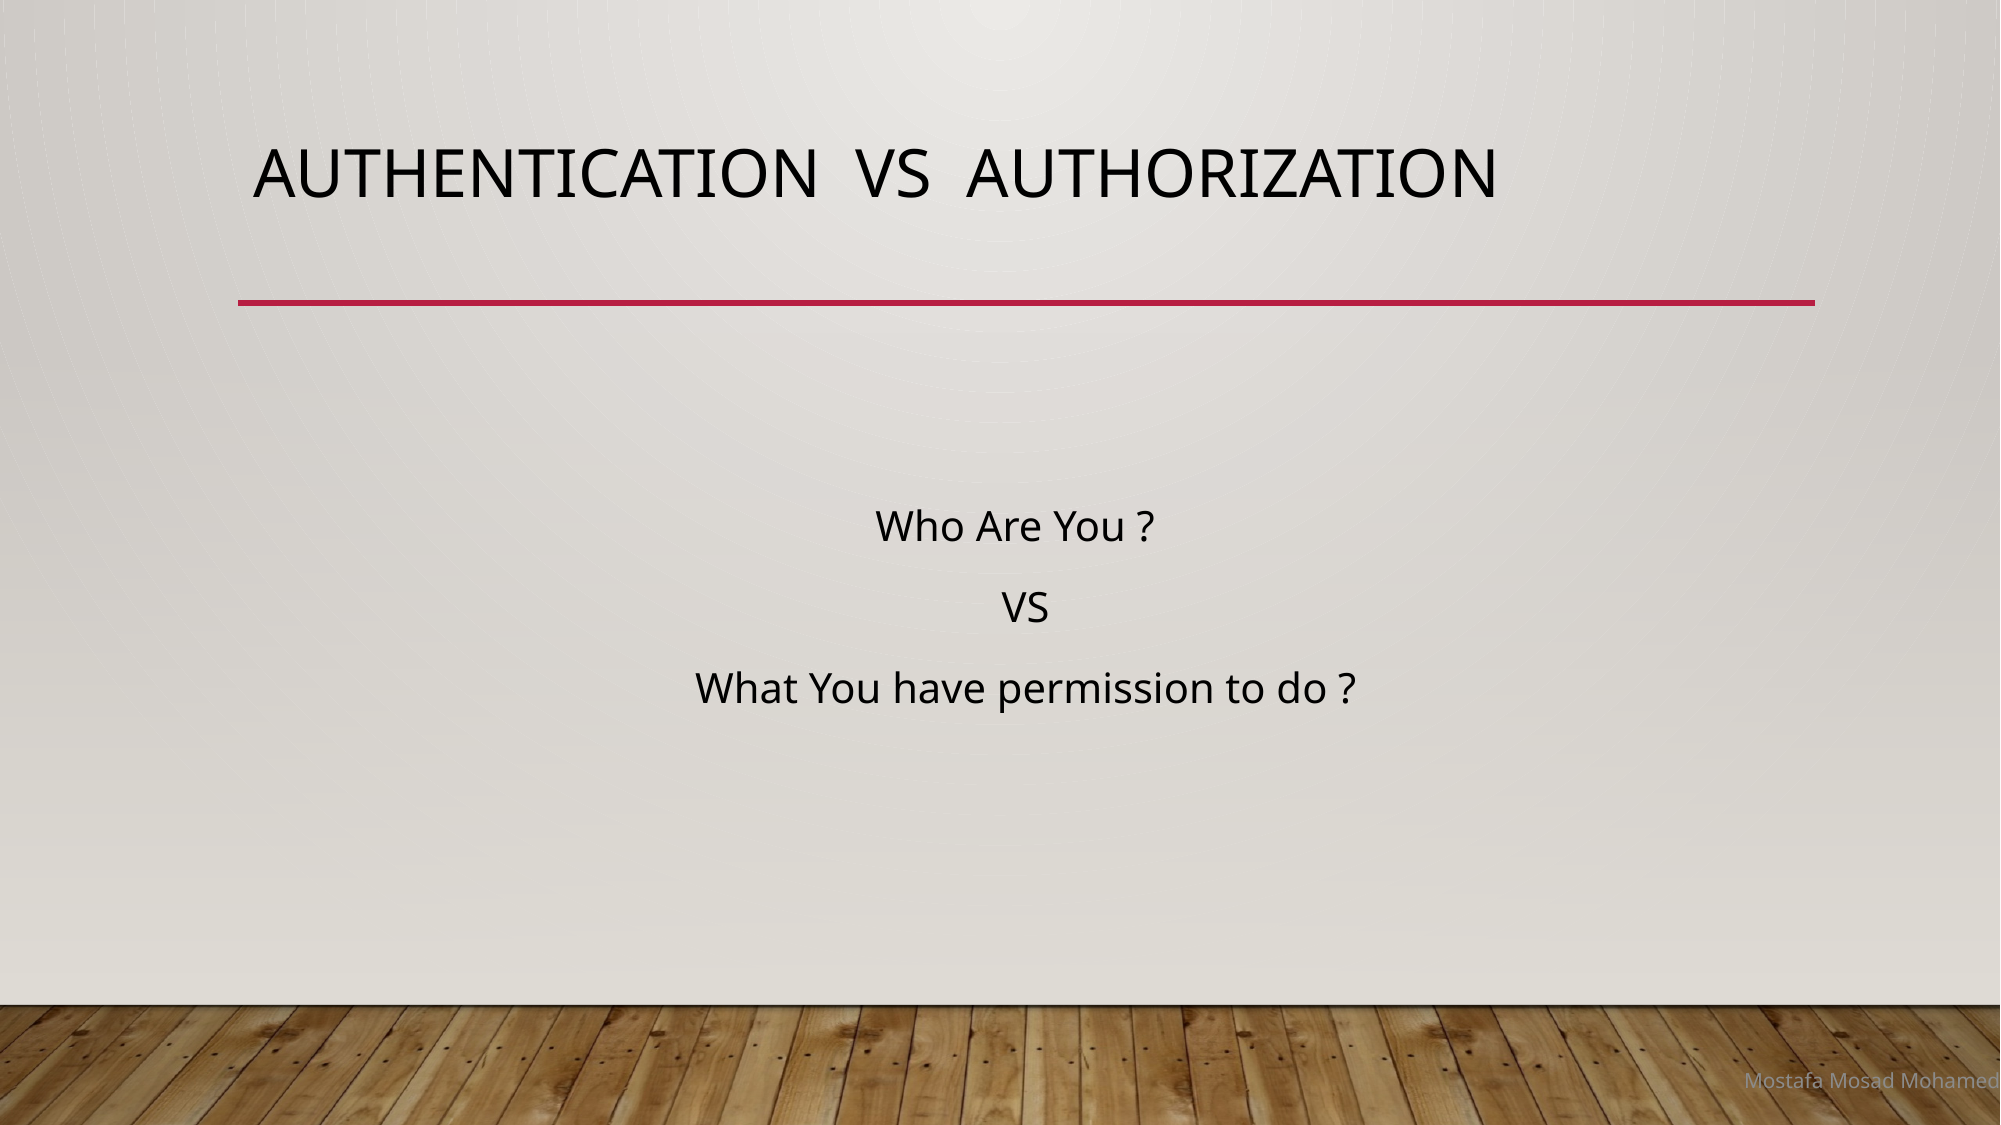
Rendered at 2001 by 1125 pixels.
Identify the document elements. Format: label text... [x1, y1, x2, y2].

picture [0, 1005, 2000, 1125]
footer Mostafa Mosad Mohamed [1729, 1055, 2000, 1106]
list Who Are You ? VS What You have permission to do ? [238, 330, 1814, 897]
title Authentication VS Authorization [238, 131, 1814, 305]
